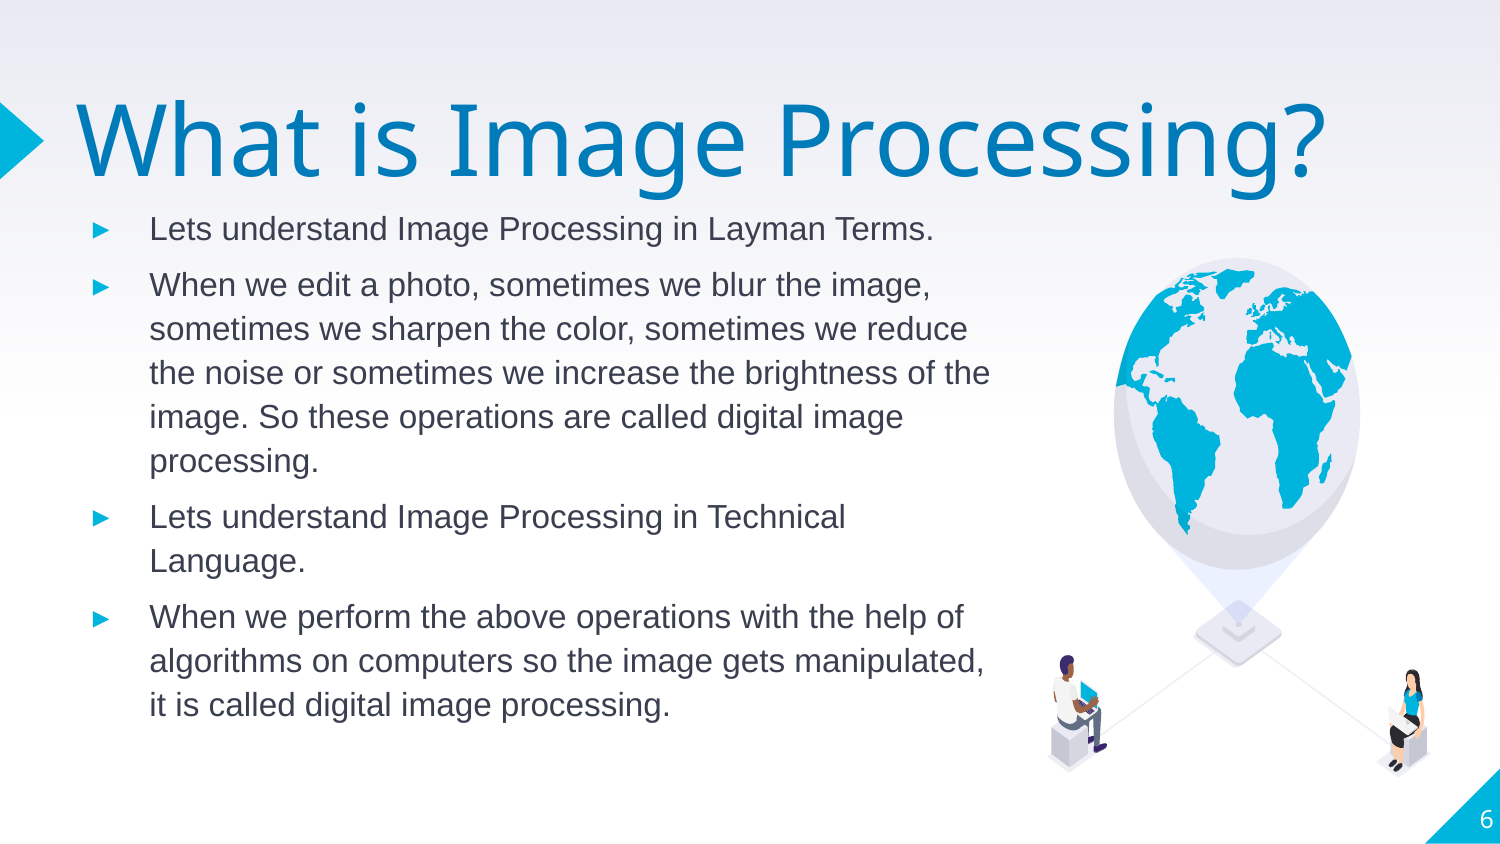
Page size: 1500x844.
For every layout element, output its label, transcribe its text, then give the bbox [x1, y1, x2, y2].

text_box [1046, 257, 1432, 778]
title What is Image Processing? [75, 99, 1384, 173]
list Lets understand Image Processing in Layman Terms. When we edit a photo, sometimes we blur the image, sometimes we sharpen the color, sometimes we reduce the noise or sometimes we increase the brightness of the image. So these operations are called digital image processing. Lets understand Image Processing in Technical Language. When we perform the above operations with the help of algorithms on computers so the image gets manipulated, it is called digital image processing. [74, 202, 1003, 824]
slide_number 6 [1418, 760, 1494, 838]
